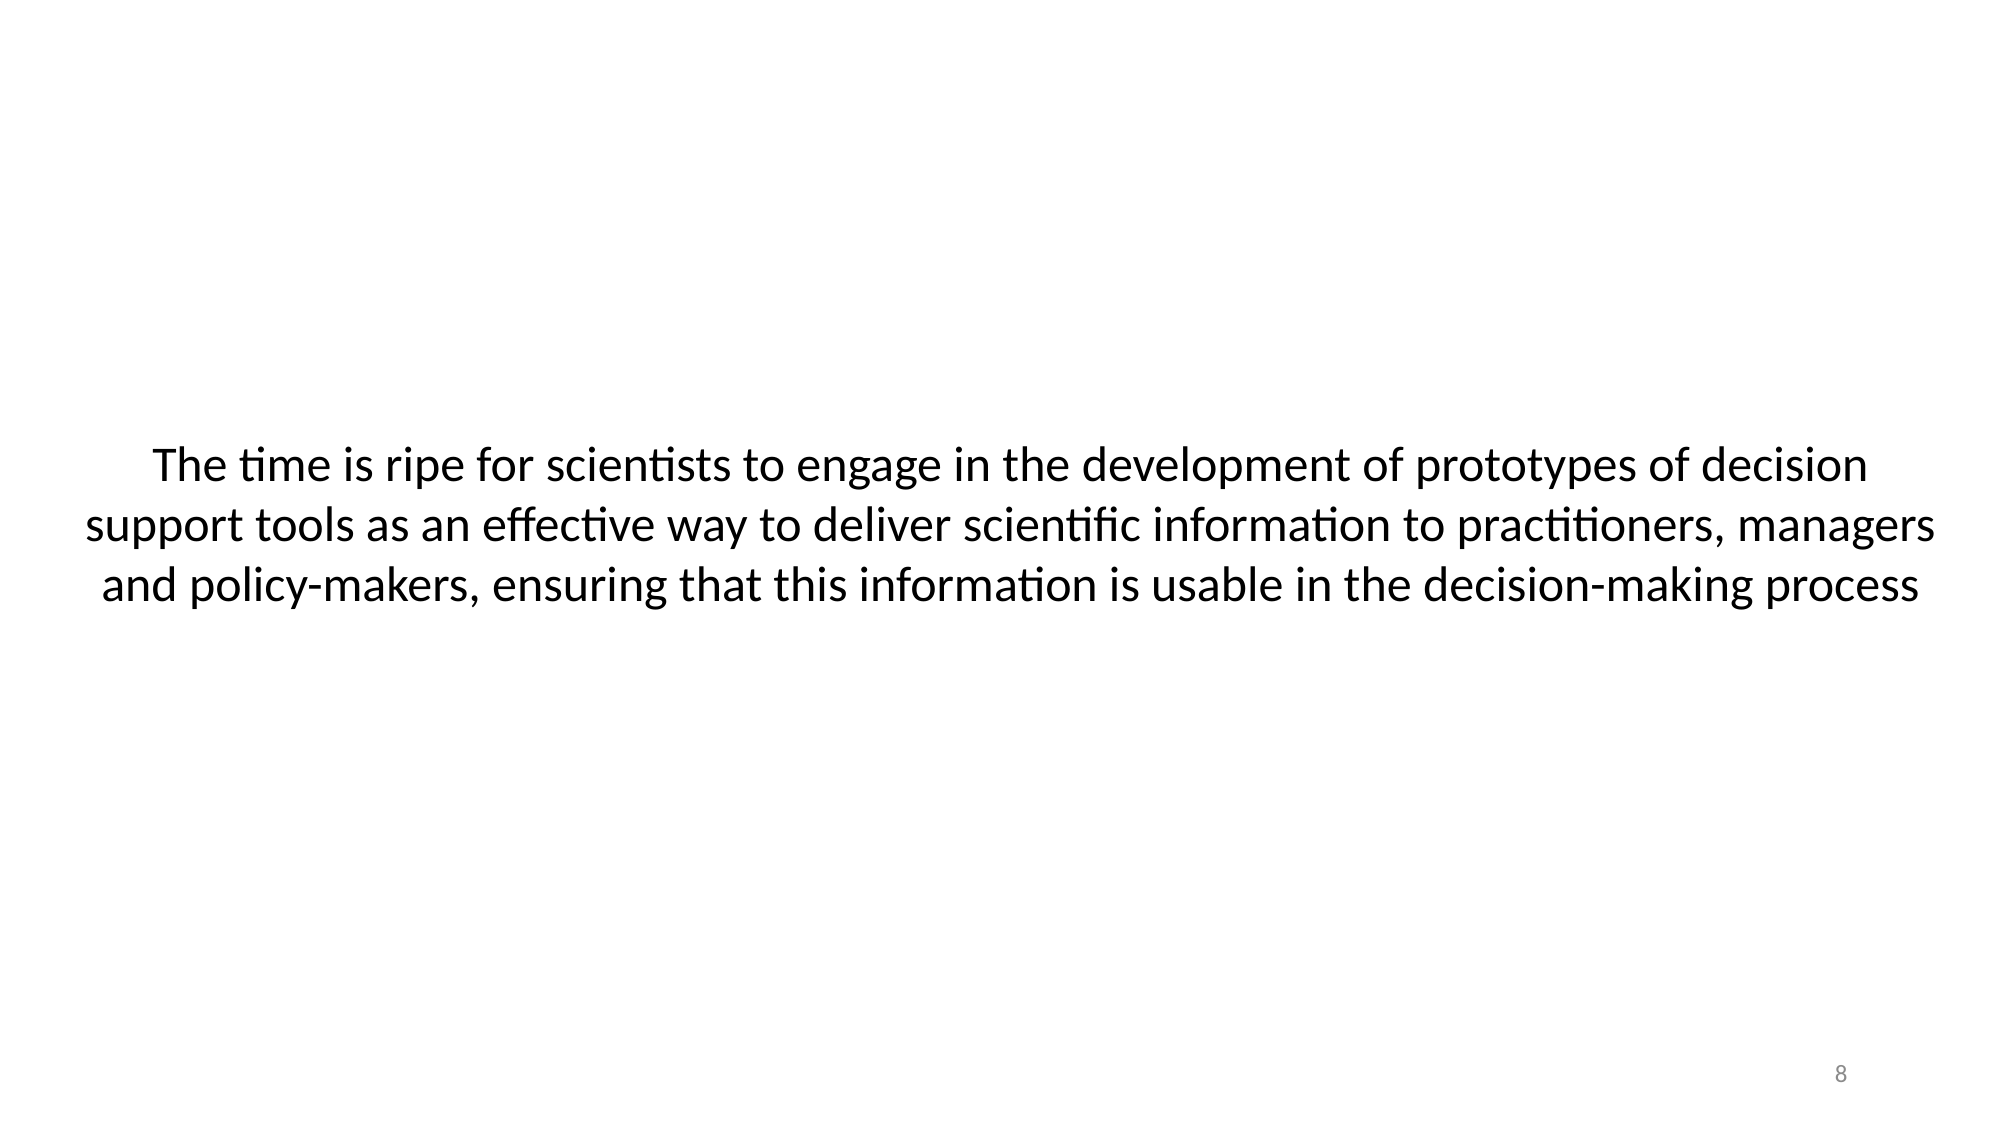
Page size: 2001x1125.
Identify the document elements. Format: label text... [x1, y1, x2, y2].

slide_number 8 [1412, 1042, 1863, 1103]
text_box The time is ripe for scientists to engage in the development of prototypes of decision support tools as an effective way to deliver scientific information to practitioners, managers and policy-makers, ensuring that this information is usable in the decision-making process [61, 424, 1960, 620]
